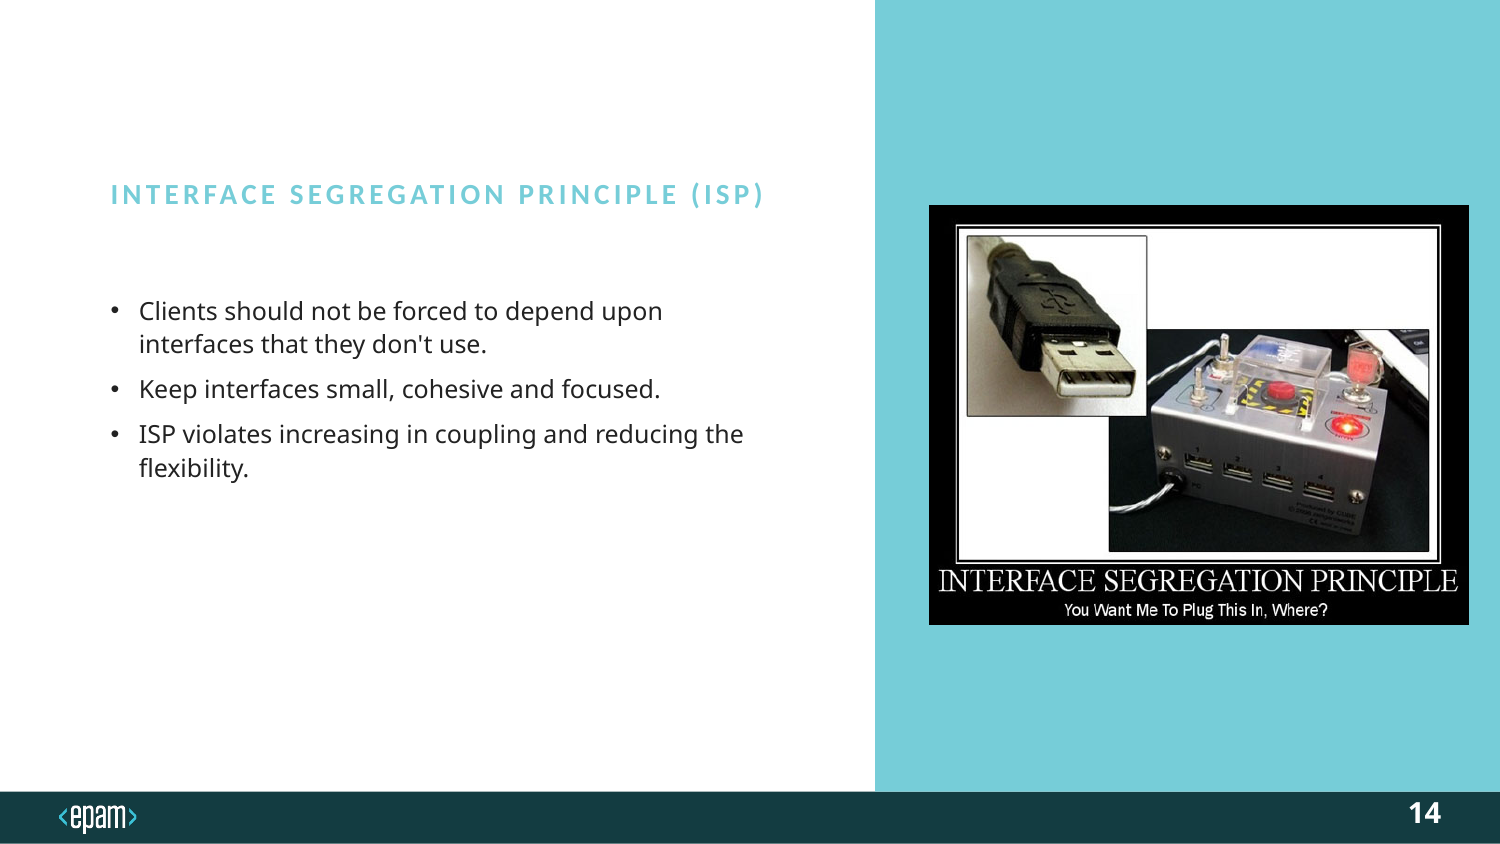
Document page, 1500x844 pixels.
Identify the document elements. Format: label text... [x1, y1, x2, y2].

list Interface Segregation principle (ISP) [110, 177, 765, 234]
slide_number 14 [1216, 791, 1442, 844]
picture [928, 205, 1469, 625]
list Clients should not be forced to depend upon interfaces that they don't use. Keep interfaces small, cohesive and focused. ISP violates increasing in coupling and reducing the flexibility. [110, 292, 765, 735]
